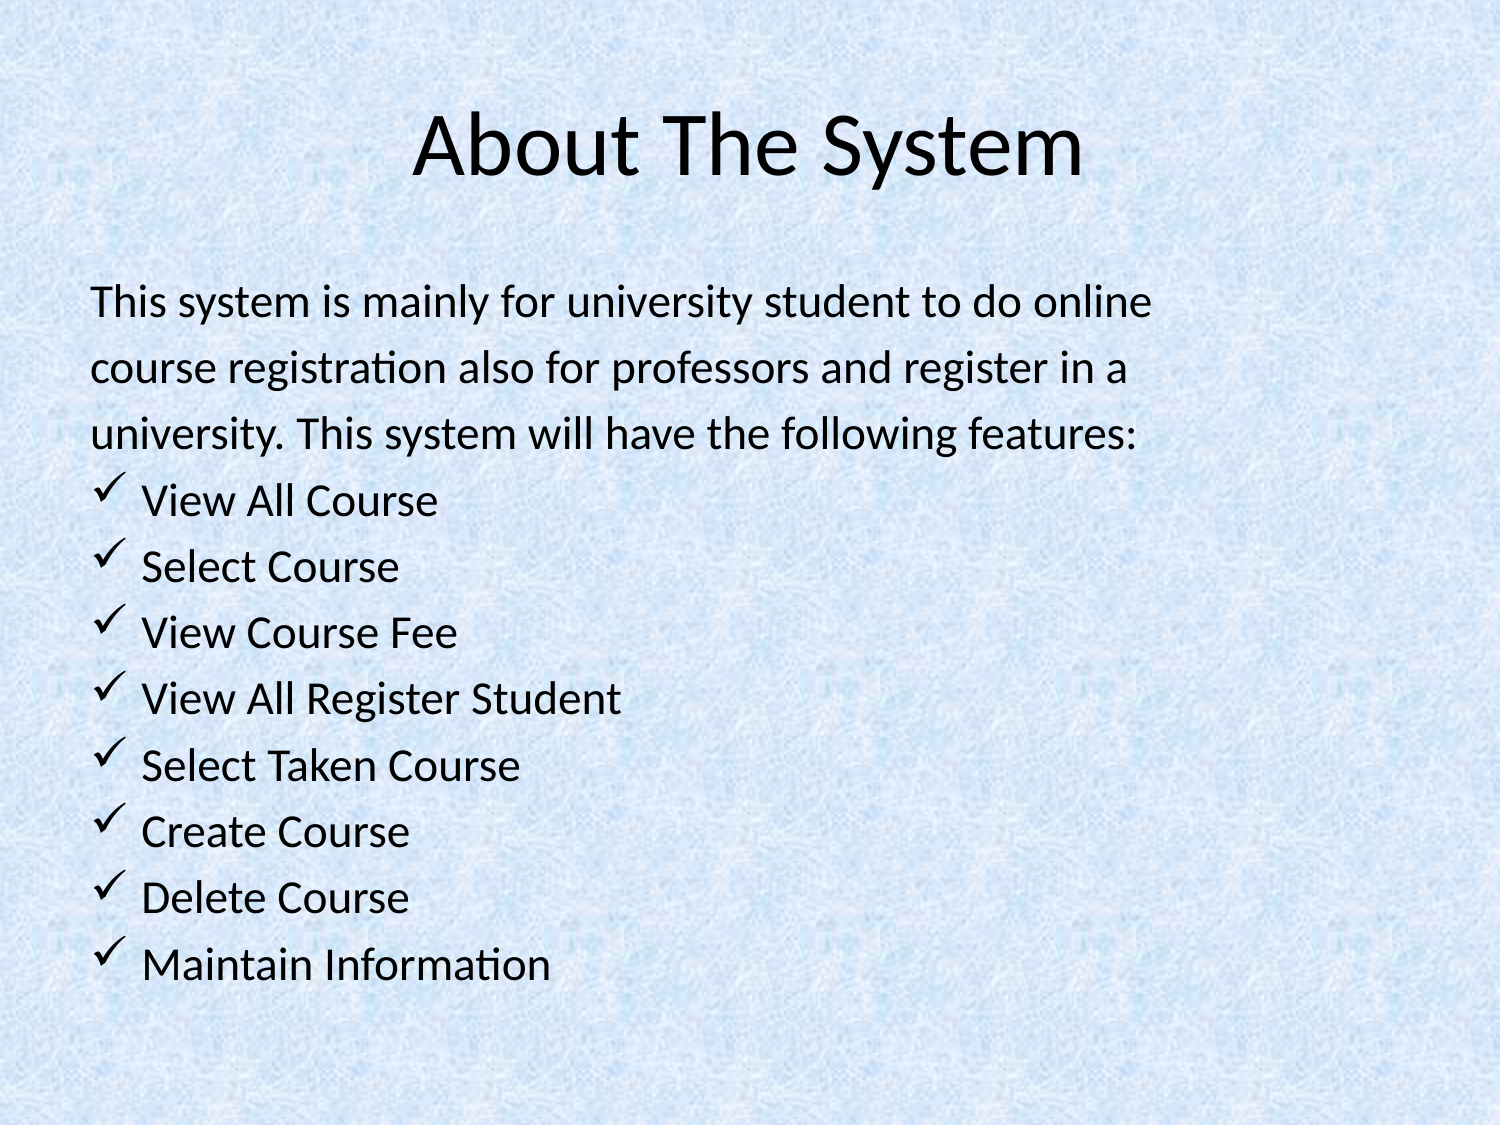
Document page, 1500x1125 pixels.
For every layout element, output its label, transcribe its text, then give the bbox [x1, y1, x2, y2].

list This system is mainly for university student to do online course registration also for professors and register in a university. This system will have the following features: View All Course Select Course View Course Fee View All Register Student Select Taken Course Create Course Delete Course Maintain Information [75, 262, 1425, 1005]
picture [0, 0, 1500, 1125]
title About The System [75, 45, 1425, 233]
